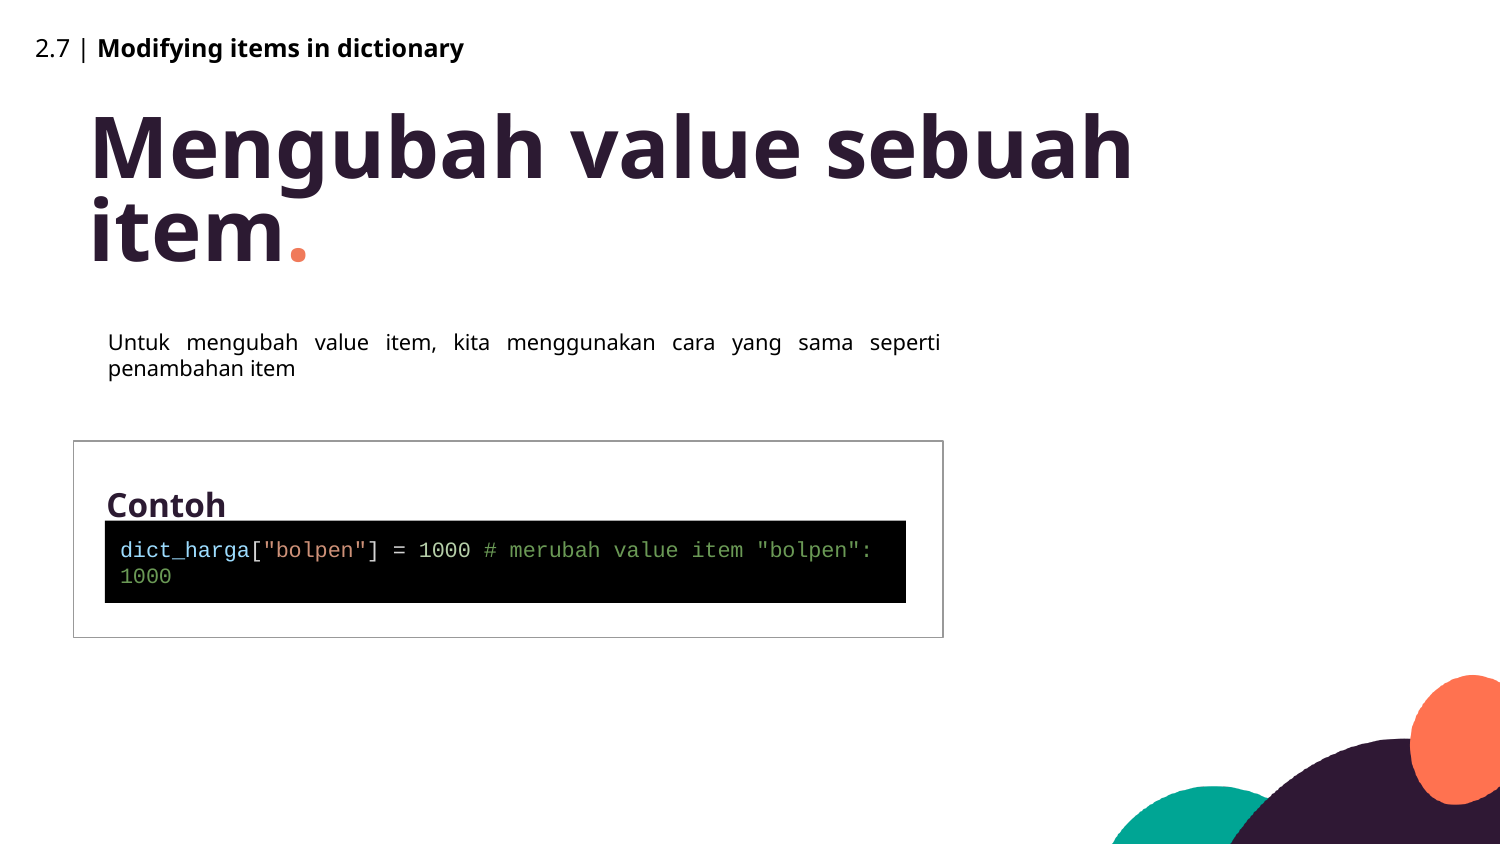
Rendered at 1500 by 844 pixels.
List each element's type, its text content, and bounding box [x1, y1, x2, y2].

text_box Mengubah value sebuah item. [73, 77, 1214, 314]
text_box dict_harga["bolpen"] = 1000 # merubah value item "bolpen": 1000 [104, 520, 906, 603]
text_box Untuk mengubah value item, kita menggunakan cara yang sama seperti penambahan item [92, 313, 958, 396]
text_box Contoh [91, 466, 776, 548]
text_box [73, 440, 944, 638]
picture [0, 0, 1500, 844]
text_box 2.7 | Modifying items in dictionary [20, 10, 704, 86]
